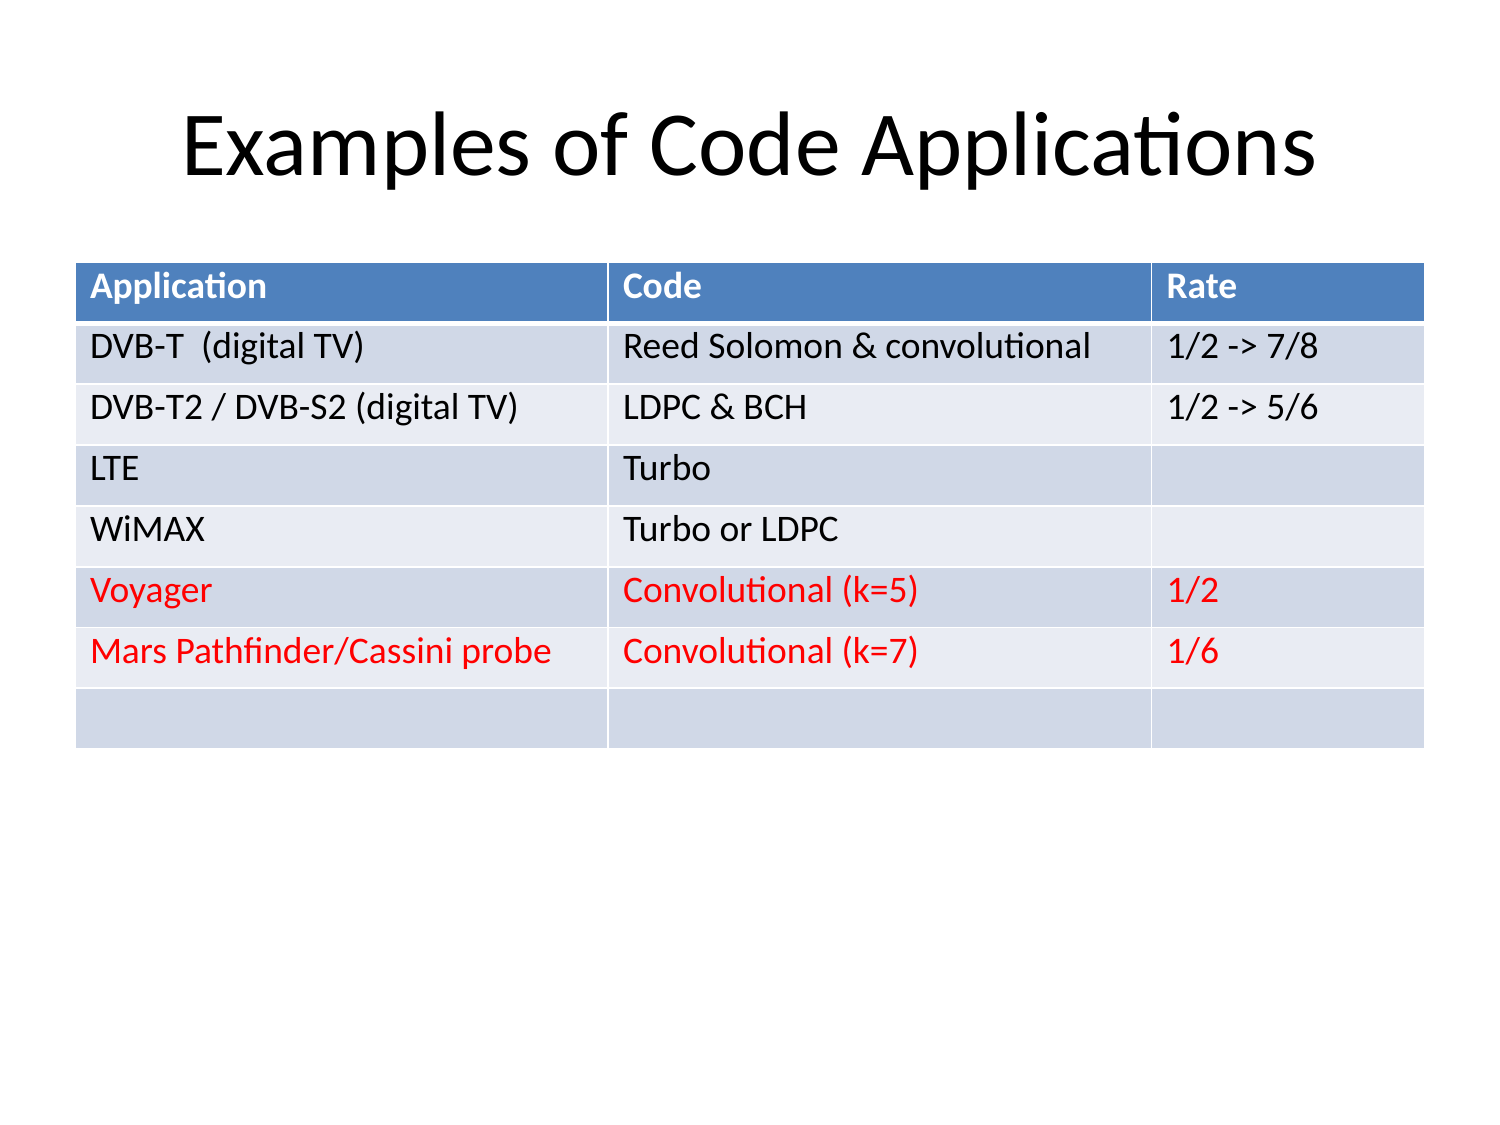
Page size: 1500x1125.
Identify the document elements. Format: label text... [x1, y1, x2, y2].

table_cell 1/2 -> 5/6 [1152, 385, 1424, 444]
table_cell Mars Pathfinder/Cassini probe [76, 628, 607, 687]
table_header Code [609, 263, 1151, 321]
table_cell LDPC & BCH [609, 385, 1151, 444]
table_header Rate [1152, 263, 1424, 321]
table_cell Turbo or LDPC [609, 507, 1151, 566]
table_cell DVB-T2 / DVB-S2 (digital TV) [76, 385, 607, 444]
table_cell Reed Solomon & convolutional [609, 326, 1151, 383]
table_cell Voyager [76, 568, 607, 627]
table_cell 1/6 [1152, 628, 1424, 687]
table_cell [76, 689, 607, 748]
table_cell LTE [76, 446, 607, 505]
table_cell [609, 689, 1151, 748]
table_cell WiMAX [76, 507, 607, 566]
table_cell [1152, 446, 1424, 505]
title Examples of Code Applications [75, 45, 1425, 233]
table_cell [1152, 507, 1424, 566]
table_cell 1/2 -> 7/8 [1152, 326, 1424, 383]
table_cell Convolutional (k=7) [609, 628, 1151, 687]
table_cell [1152, 689, 1424, 748]
table_cell DVB-T (digital TV) [76, 326, 607, 383]
table_cell Convolutional (k=5) [609, 568, 1151, 627]
table_cell 1/2 [1152, 568, 1424, 627]
table_header Application [76, 263, 607, 321]
table_cell Turbo [609, 446, 1151, 505]
